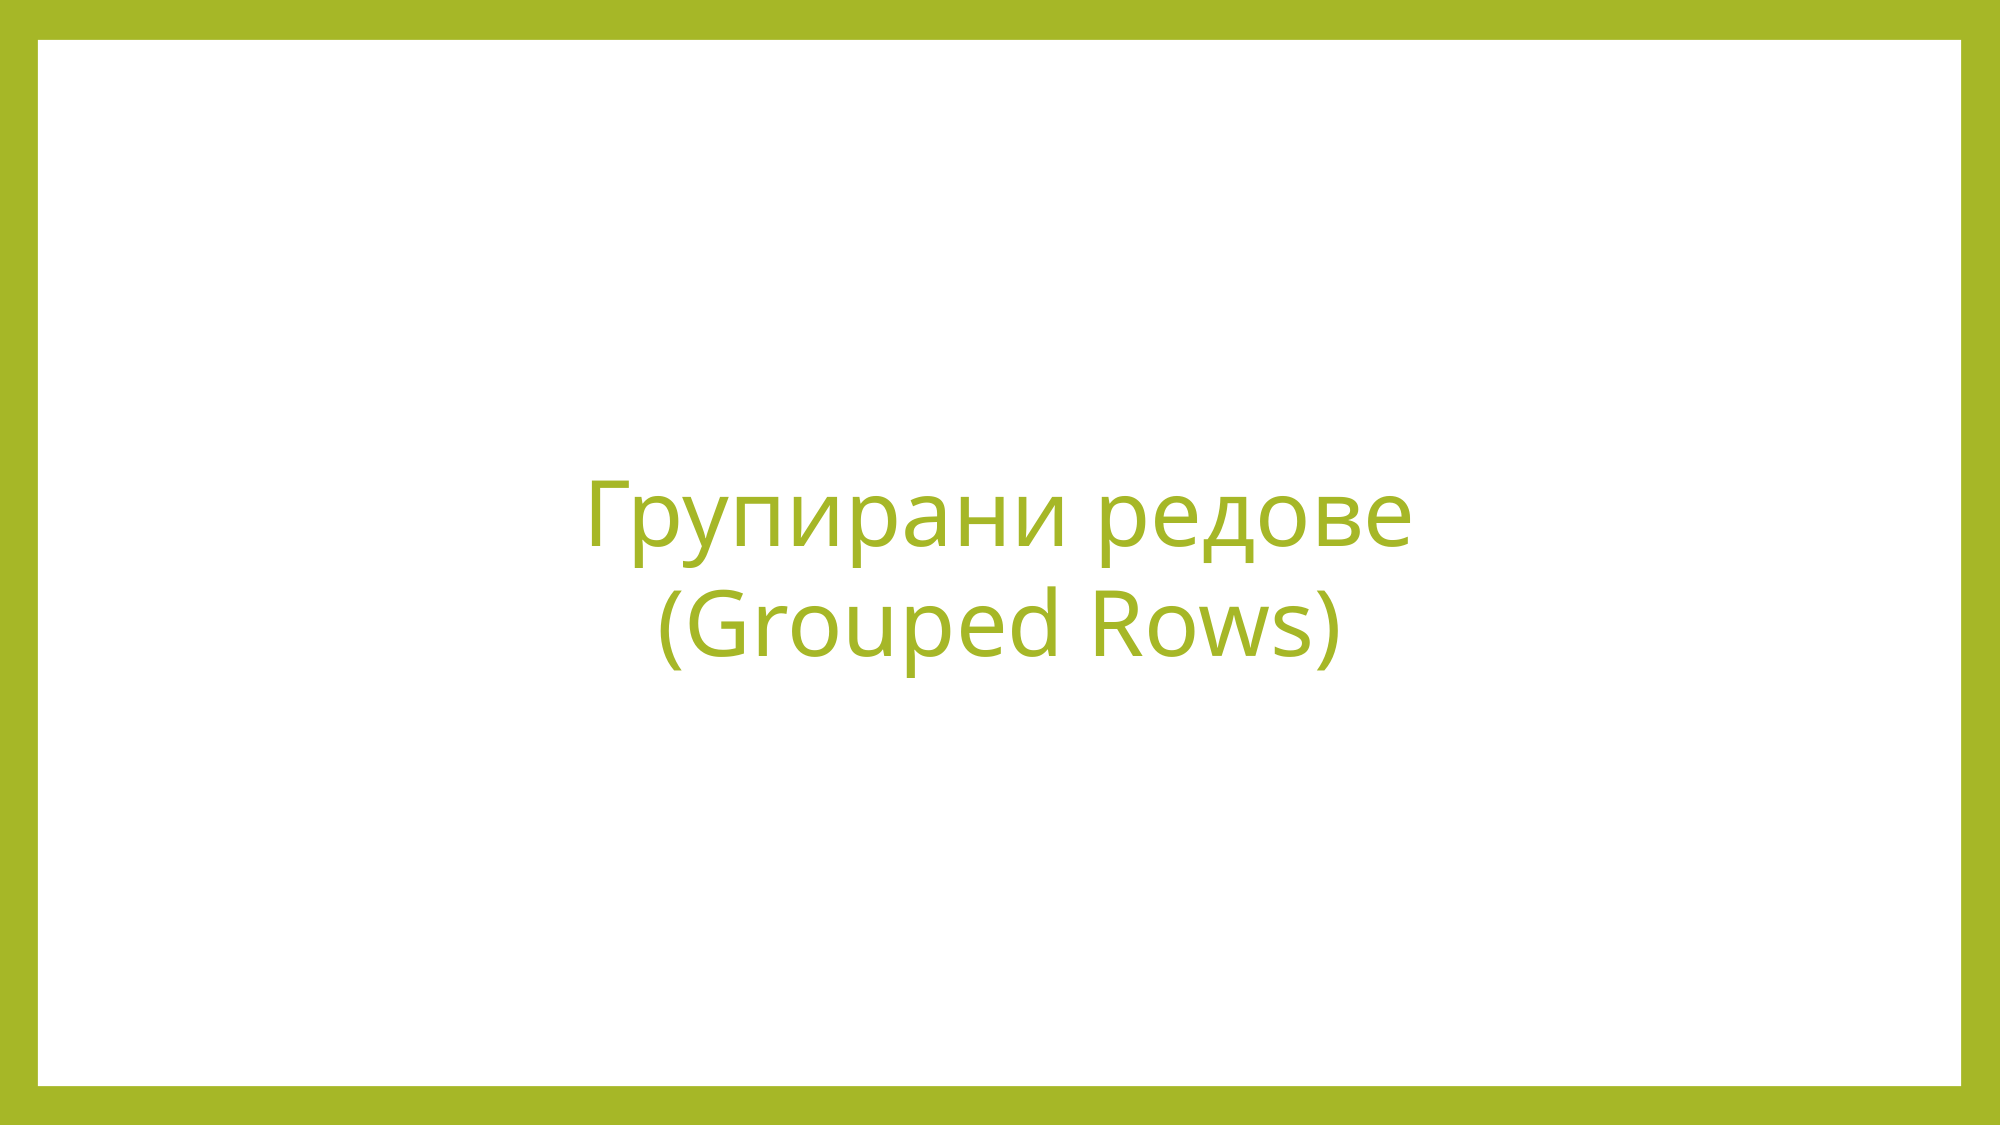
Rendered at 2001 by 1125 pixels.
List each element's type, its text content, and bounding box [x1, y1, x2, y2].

text_box Групирани редове (Grouped Rows) [568, 447, 1432, 683]
